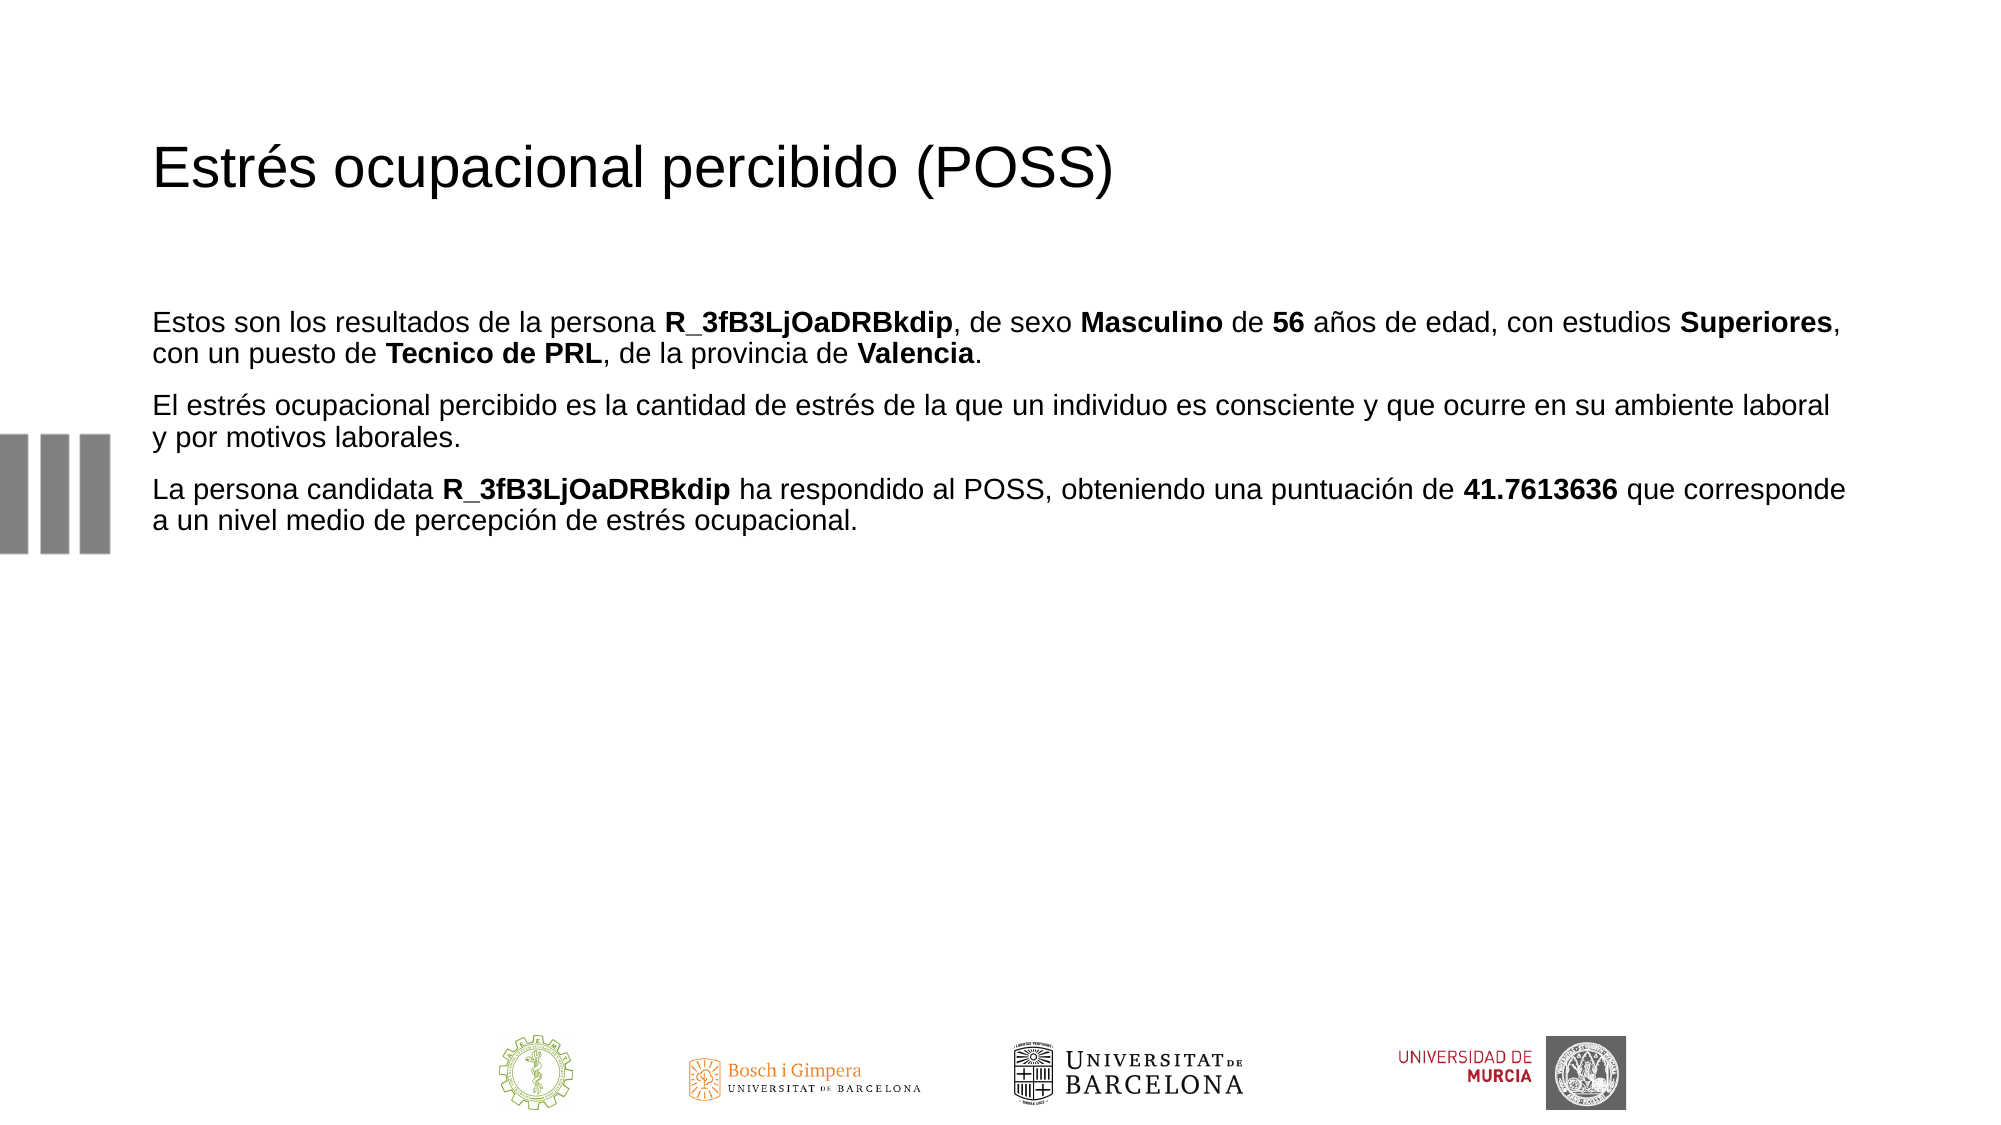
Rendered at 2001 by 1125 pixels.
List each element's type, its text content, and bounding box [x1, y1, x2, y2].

picture [499, 1035, 573, 1110]
picture [1014, 1042, 1243, 1105]
picture [0, 420, 123, 563]
picture [684, 1031, 926, 1125]
list Estos son los resultados de la persona R_3fB3LjOaDRBkdip, de sexo Masculino de 56 años de edad, con estudios Superiores, con un puesto de Tecnico de PRL, de la provincia de Valencia. El estrés ocupacional percibido es la cantidad de estrés de la que un individuo es consciente y que ocurre en su ambiente laboral y por motivos laborales. La persona candidata R_3fB3LjOaDRBkdip ha respondido al POSS, obteniendo una puntuación de 41.7613636 que corresponde a un nivel medio de percepción de estrés ocupacional. [137, 299, 1863, 1014]
picture [1331, 1036, 1627, 1110]
title Estrés ocupacional percibido (POSS) [137, 59, 1863, 278]
